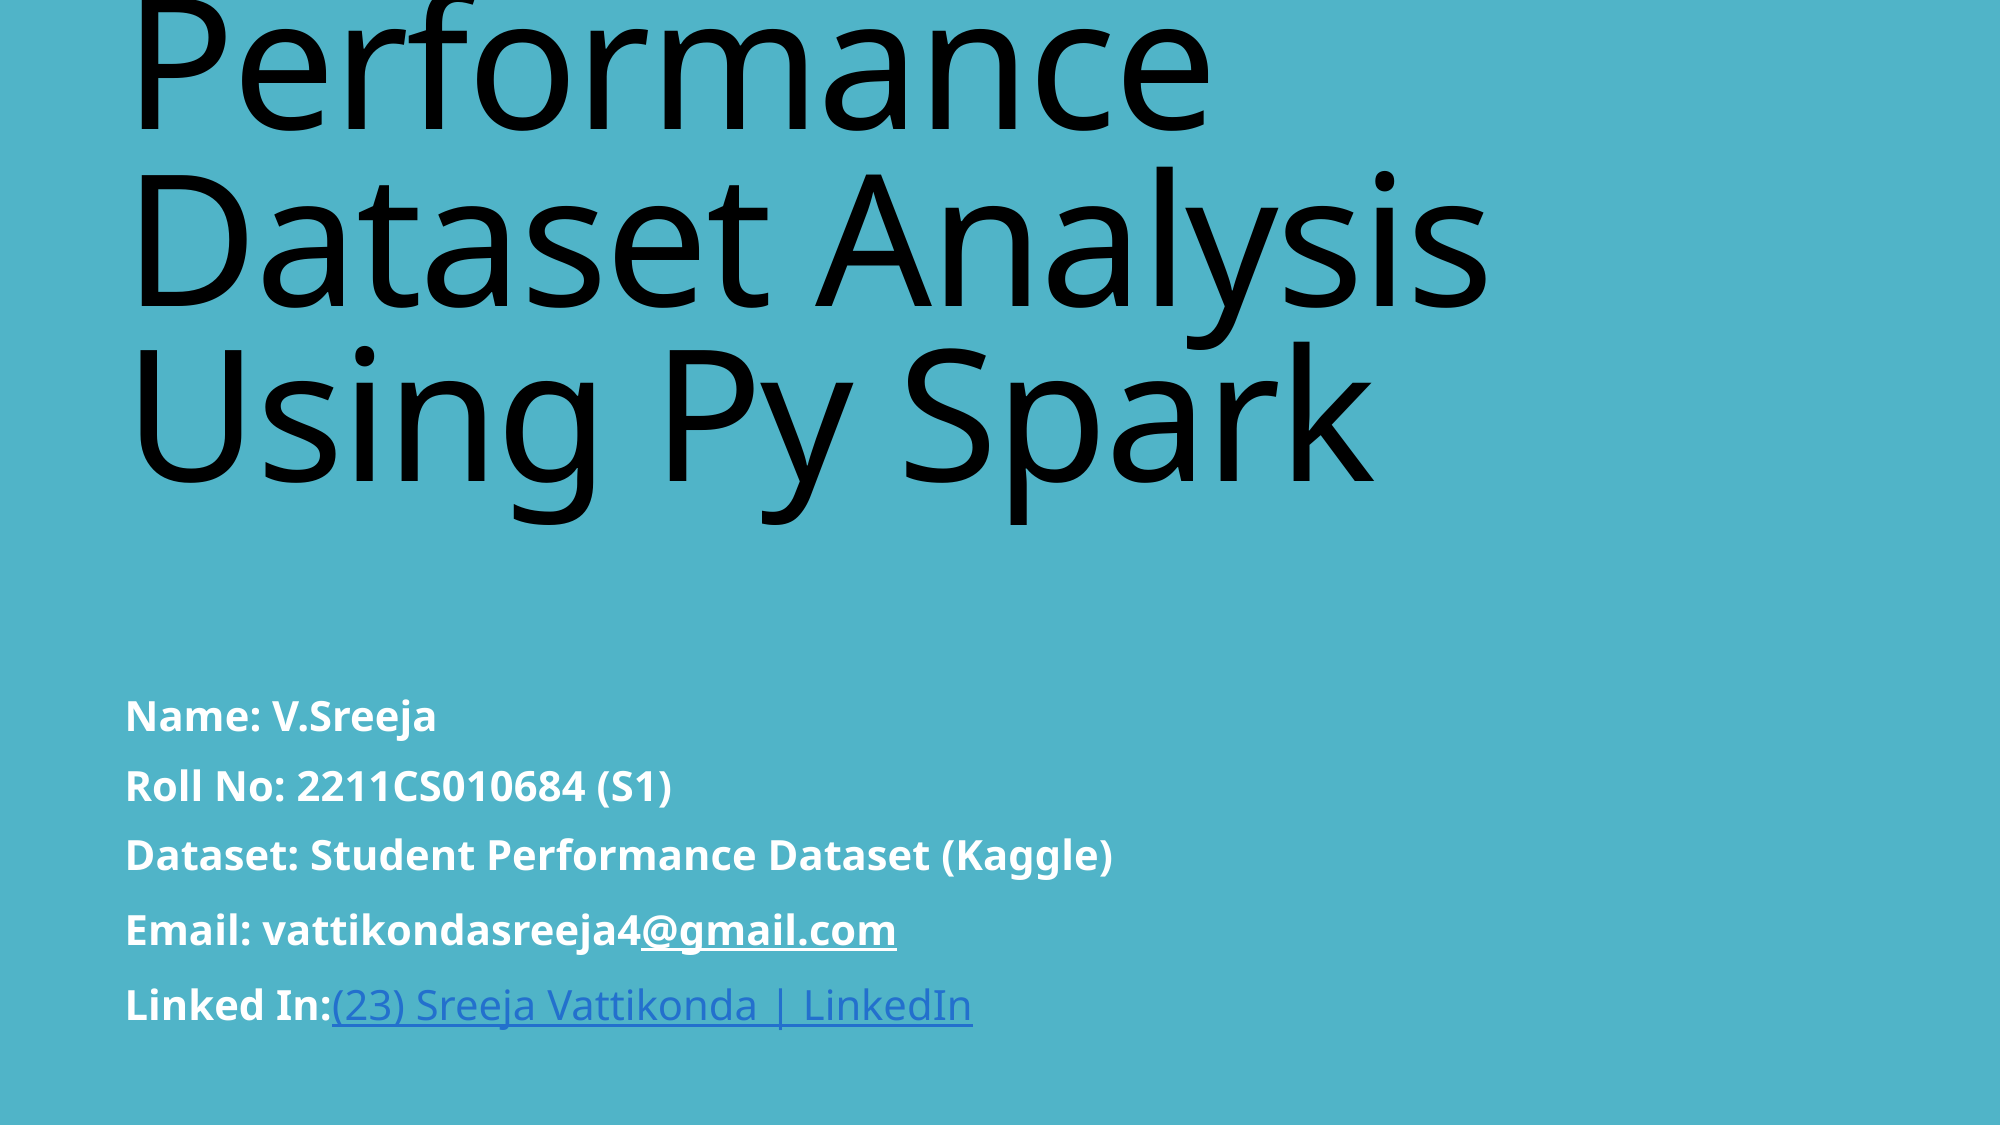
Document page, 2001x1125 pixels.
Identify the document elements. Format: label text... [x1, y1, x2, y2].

subtitle Name: V.Sreeja Roll No: 2211CS010684 (S1) Dataset: Student Performance Dataset (Kaggle) Email: vattikondasreeja4@gmail.com Linked In:(23) Sreeja Vattikonda | LinkedIn [109, 690, 1624, 1061]
title Student Performance Dataset Analysis Using Py Spark [109, 146, 1879, 525]
